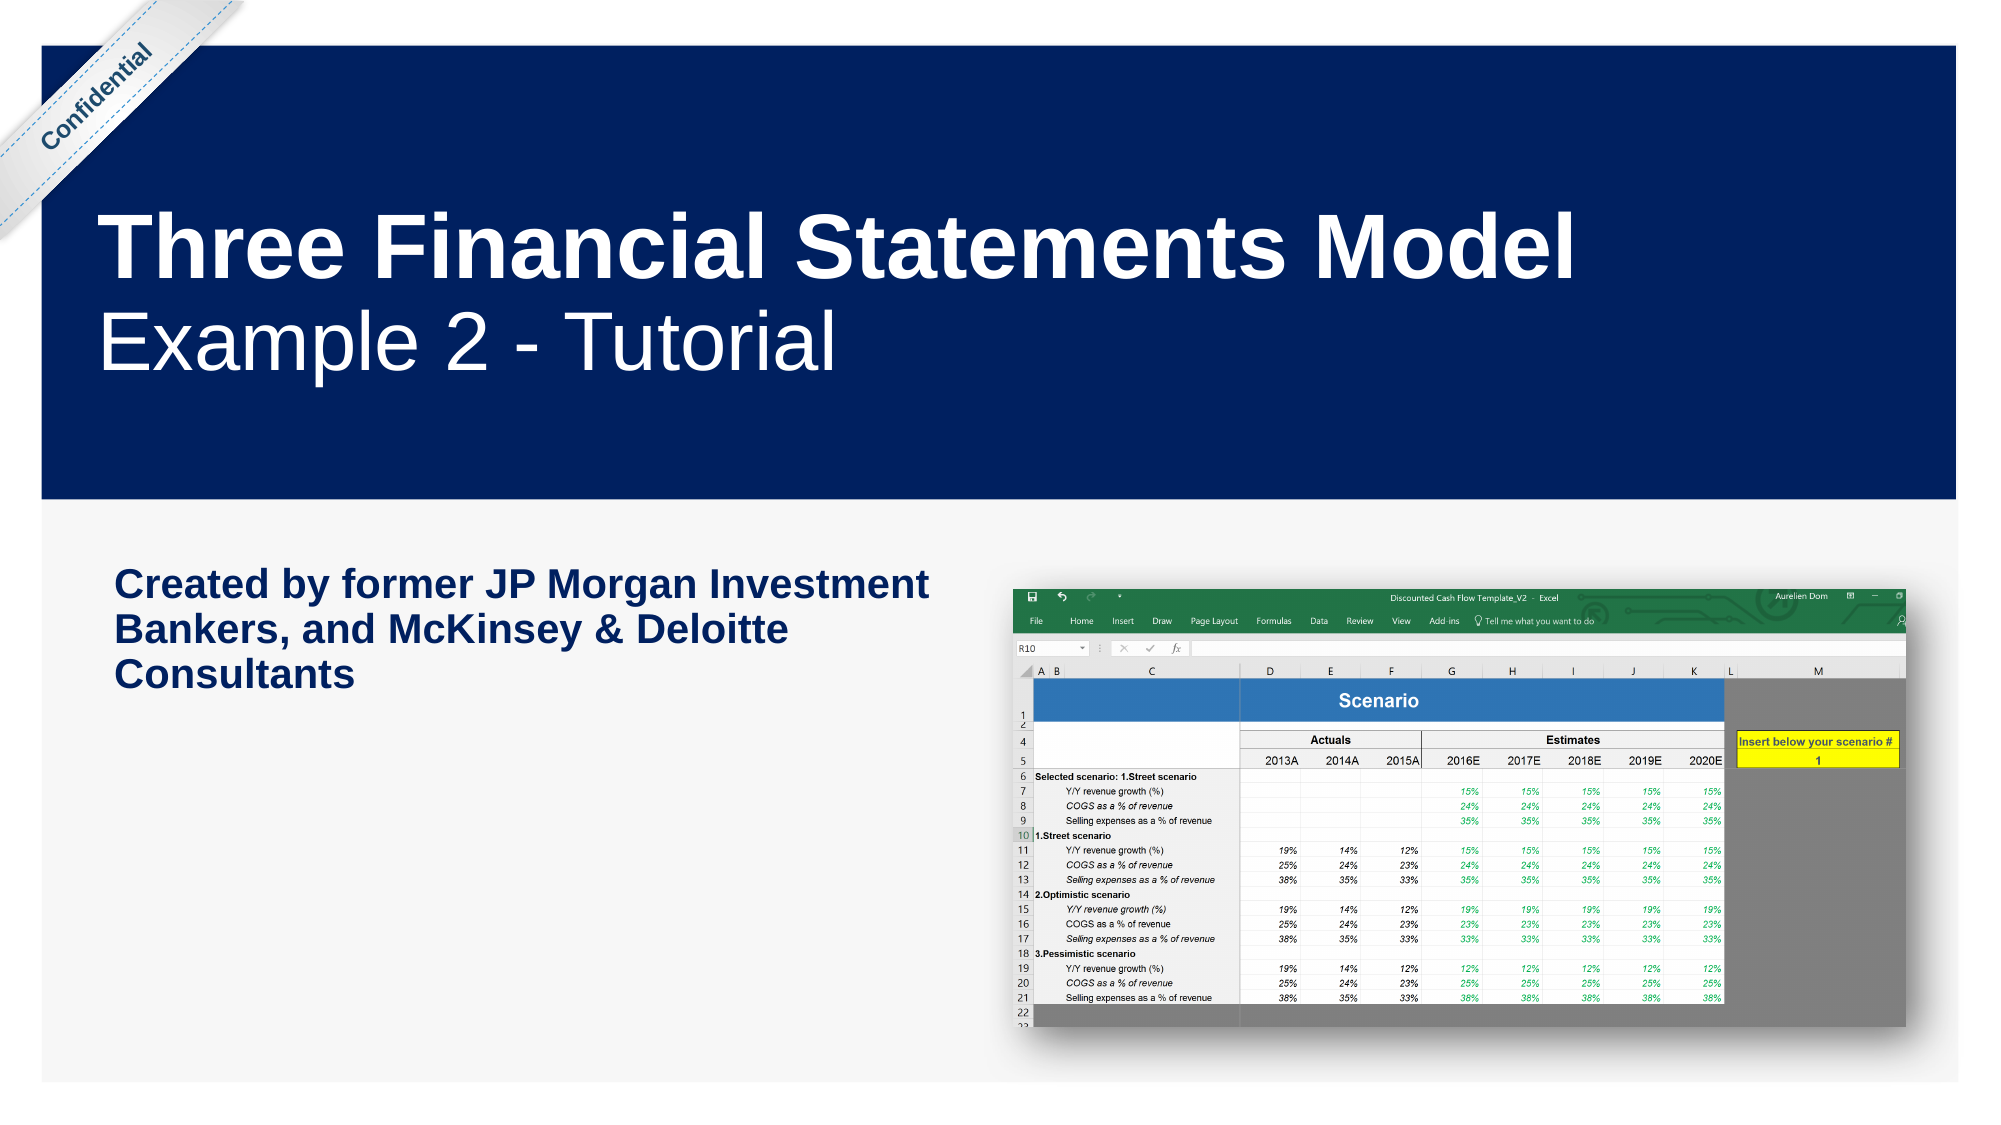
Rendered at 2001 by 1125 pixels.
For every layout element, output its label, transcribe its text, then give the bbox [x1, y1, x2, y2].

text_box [0, 1, 245, 241]
picture [1013, 589, 1906, 1027]
title Three Financial Statements Model Example 2 - Tutorial [82, 132, 1950, 456]
text_box Created by former JP Morgan Investment Bankers, and McKinsey & Deloitte Consultants [114, 562, 987, 698]
